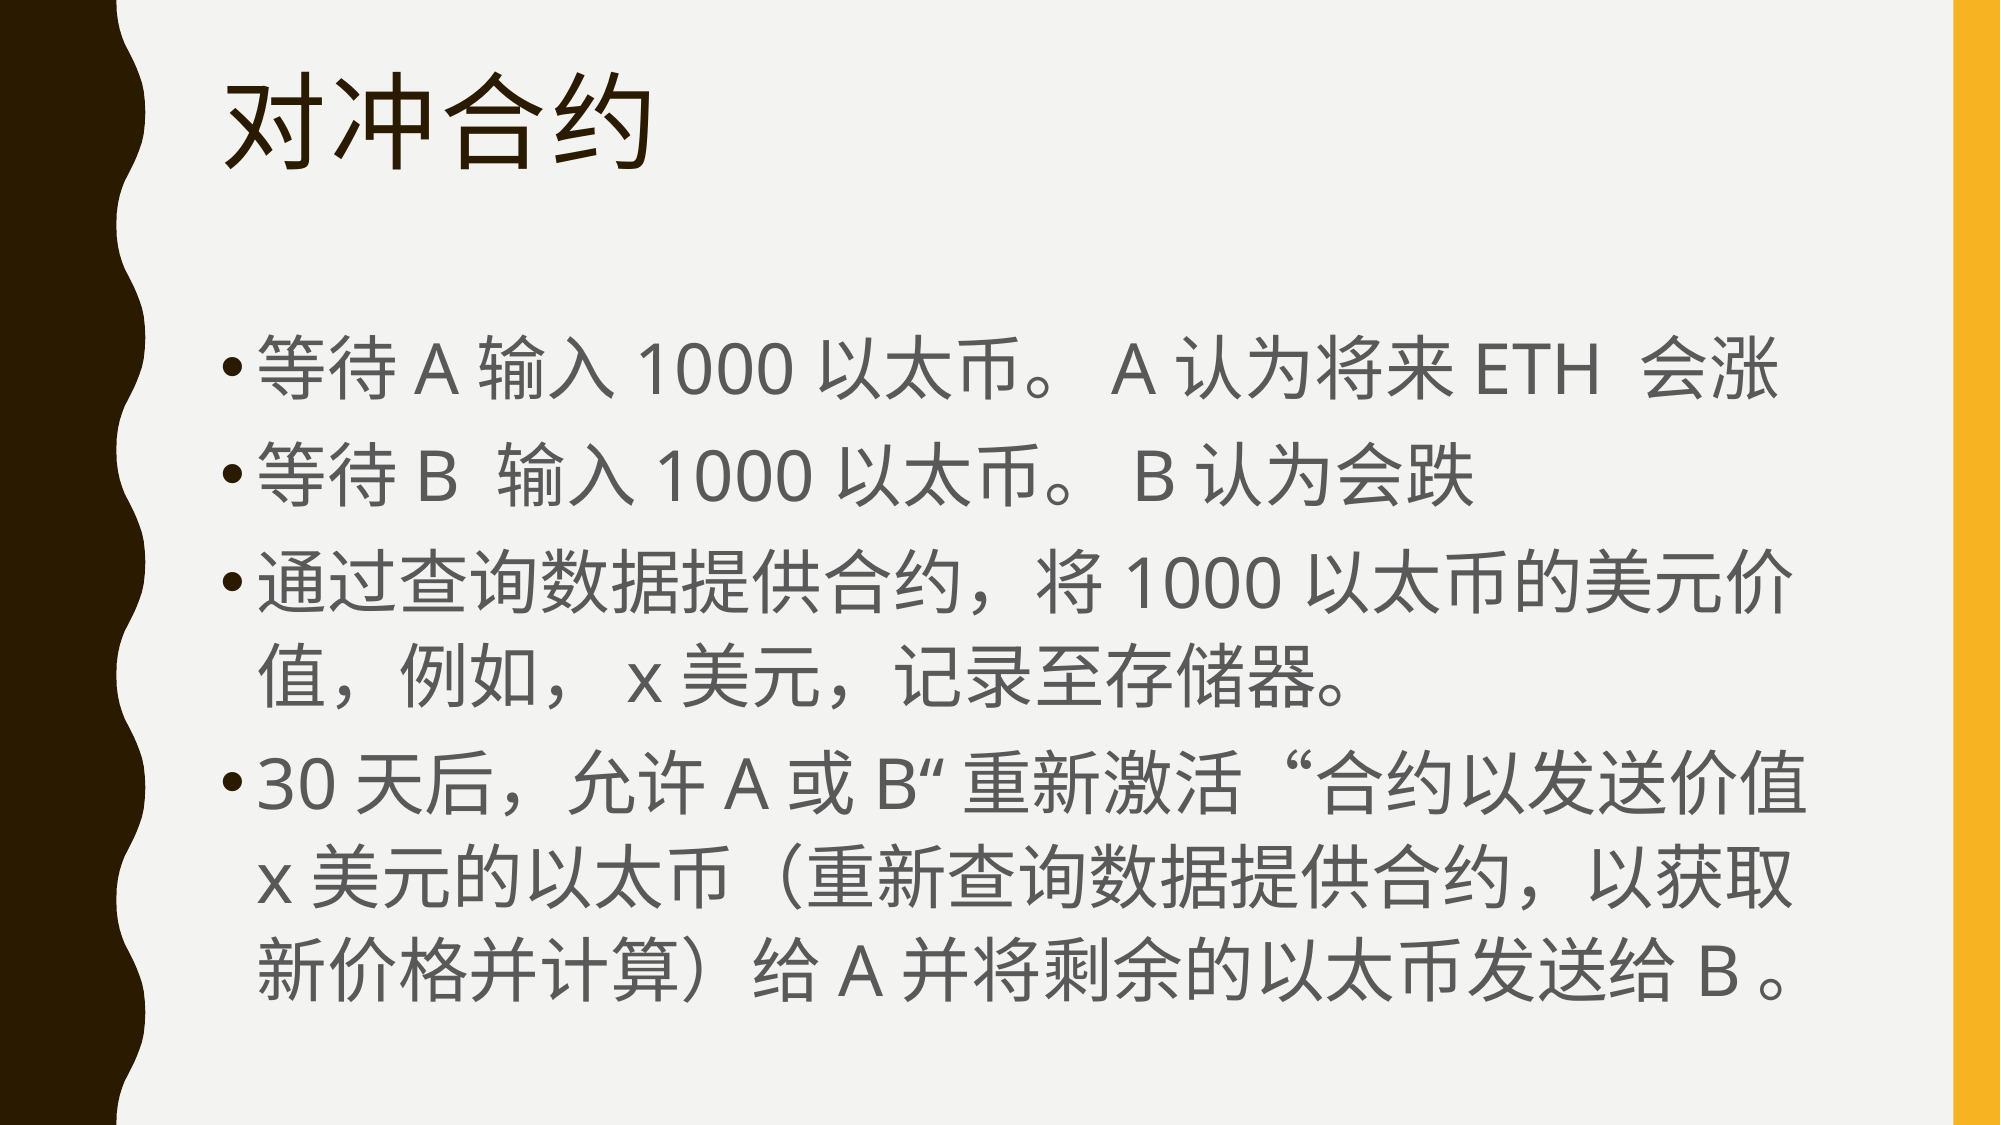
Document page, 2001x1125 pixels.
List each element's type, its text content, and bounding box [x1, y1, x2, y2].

title 对冲合约 [205, 62, 1875, 307]
list 等待A输入1000以太币。A认为将来ETH 会涨 等待B 输入1000以太币。B认为会跌 通过查询数据提供合约，将1000以太币的美元价值，例如，x美元，记录至存储器。 30天后，允许A或B“重新激活“合约以发送价值x美元的以太币（重新查询数据提供合约，以获取新价格并计算）给A并将剩余的以太币发送给B。 [205, 307, 1875, 1028]
